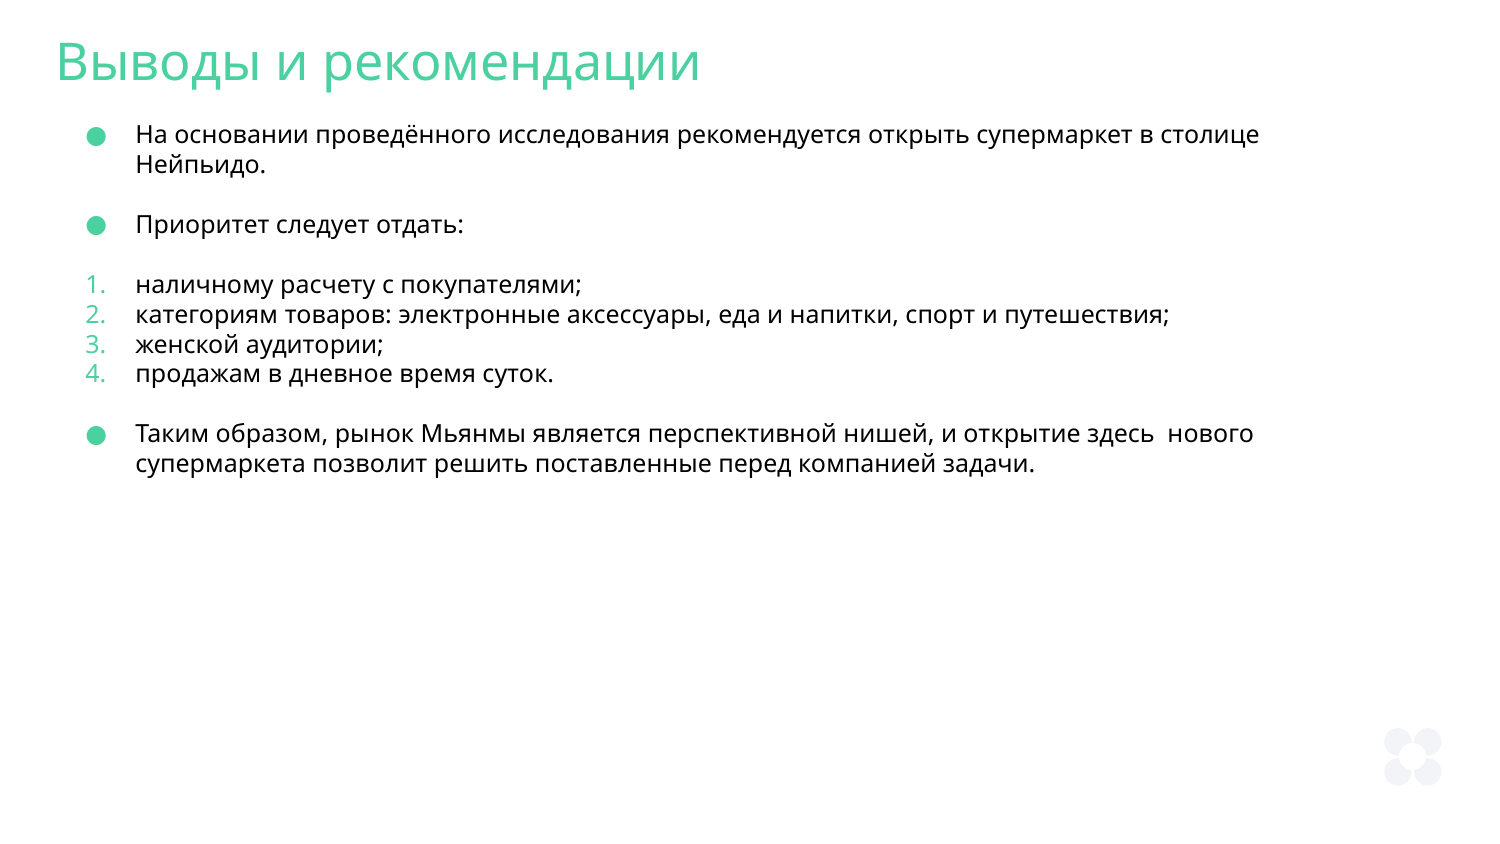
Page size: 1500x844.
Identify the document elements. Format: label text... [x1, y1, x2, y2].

text_box На основании проведённого исследования рекомендуется открыть супермаркет в столице Нейпьидо. Приоритет следует отдать: наличному расчету с покупателями; категориям товаров: электронные аксессуары, еда и напитки, спорт и путешествия; женской аудитории; продажам в дневное время суток. Таким образом, рынок Мьянмы является перспективной нишей, и открытие здесь нового супермаркета позволит решить поставленные перед компанией задачи. [52, 110, 1370, 459]
text_box Выводы и рекомендации [40, 25, 1424, 111]
